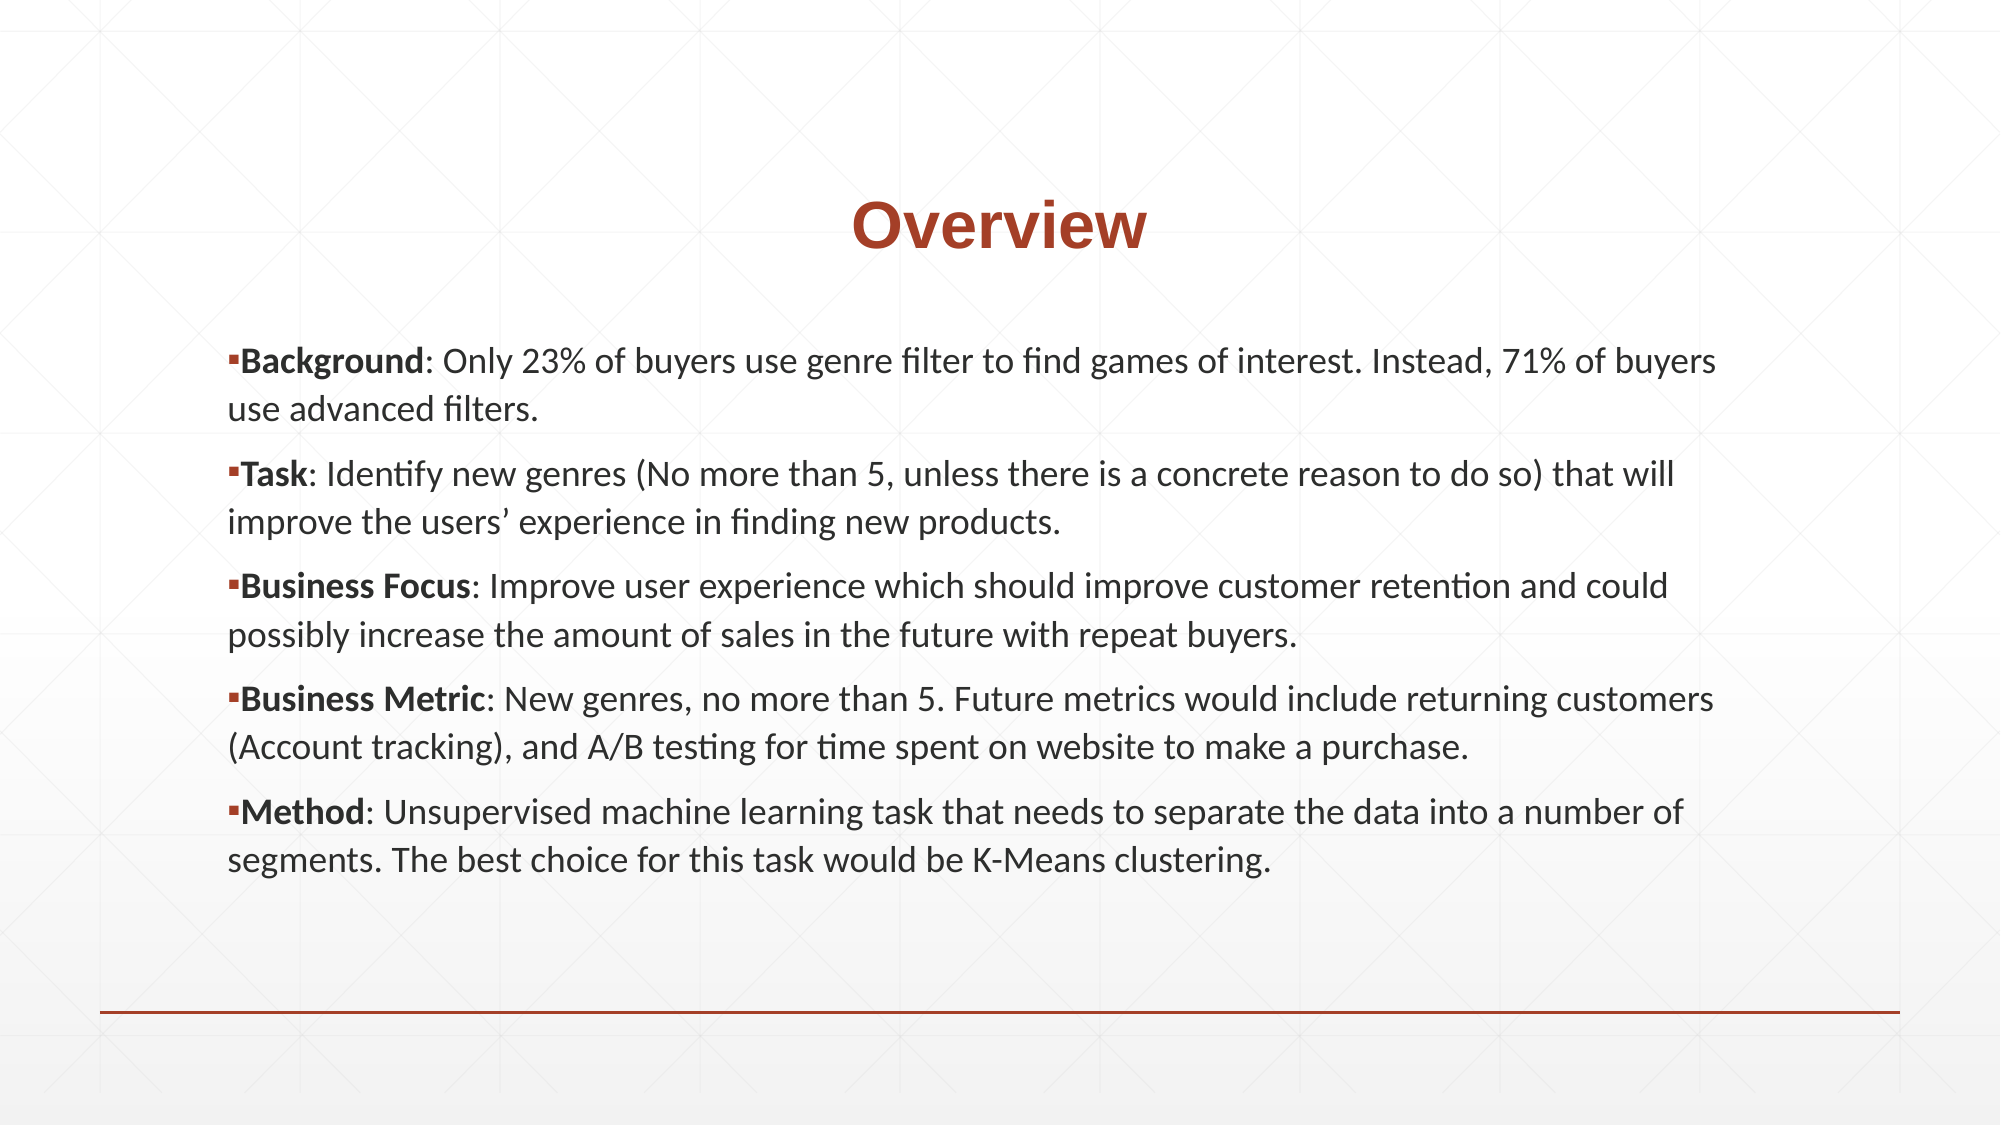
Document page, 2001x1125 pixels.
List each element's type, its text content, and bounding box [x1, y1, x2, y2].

list Background: Only 23% of buyers use genre filter to find games of interest. Instead, 71% of buyers use advanced filters. Task: Identify new genres (No more than 5, unless there is a concrete reason to do so) that will improve the users’ experience in finding new products. Business Focus: Improve user experience which should improve customer retention and could possibly increase the amount of sales in the future with repeat buyers. Business Metric: New genres, no more than 5. Future metrics would include returning customers (Account tracking), and A/B testing for time spent on website to make a purchase. Method: Unsupervised machine learning task that needs to separate the data into a number of segments. The best choice for this task would be K-Means clustering. [212, 324, 1788, 950]
title Overview [212, 82, 1788, 271]
